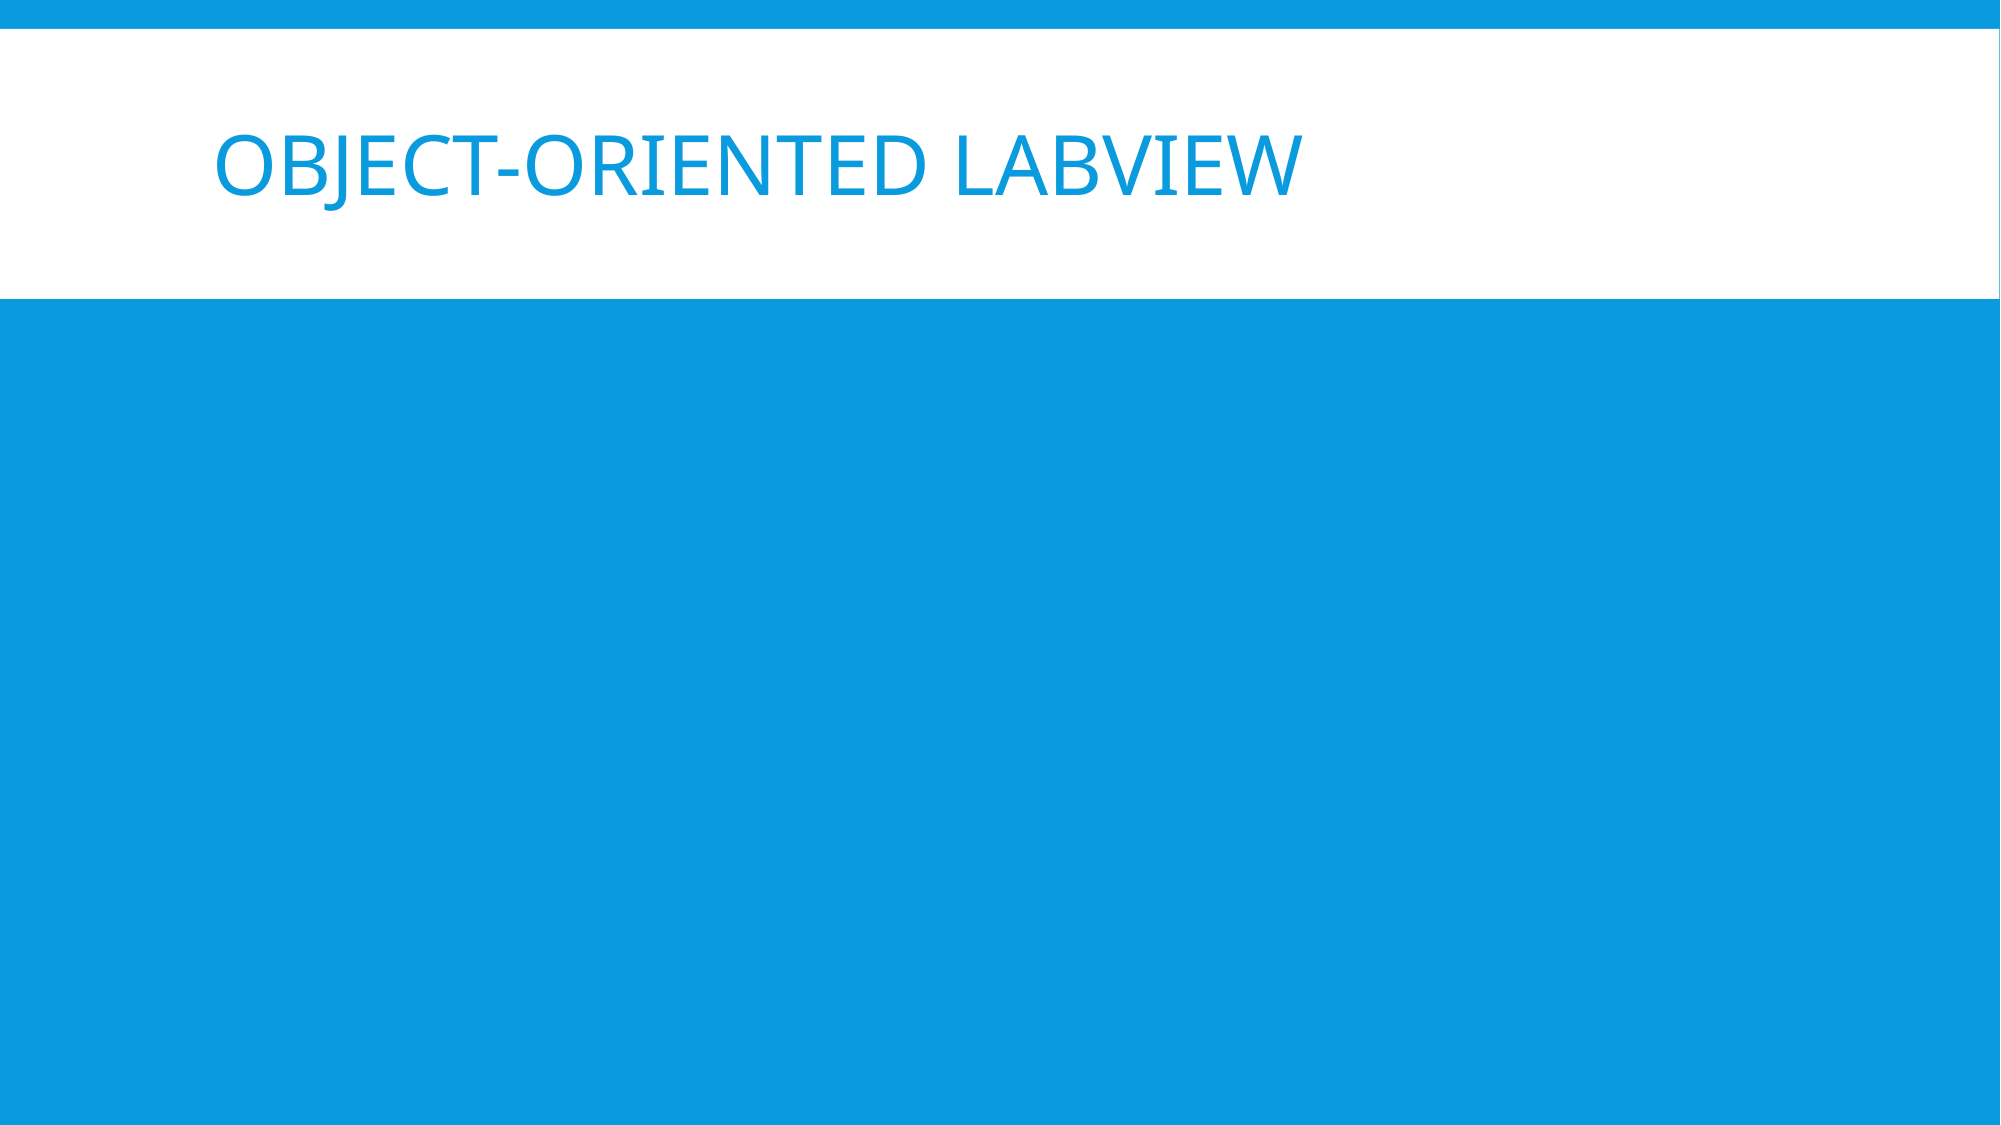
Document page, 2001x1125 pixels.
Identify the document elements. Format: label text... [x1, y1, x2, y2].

title Object-Oriented LabVIEW [197, 46, 1803, 295]
